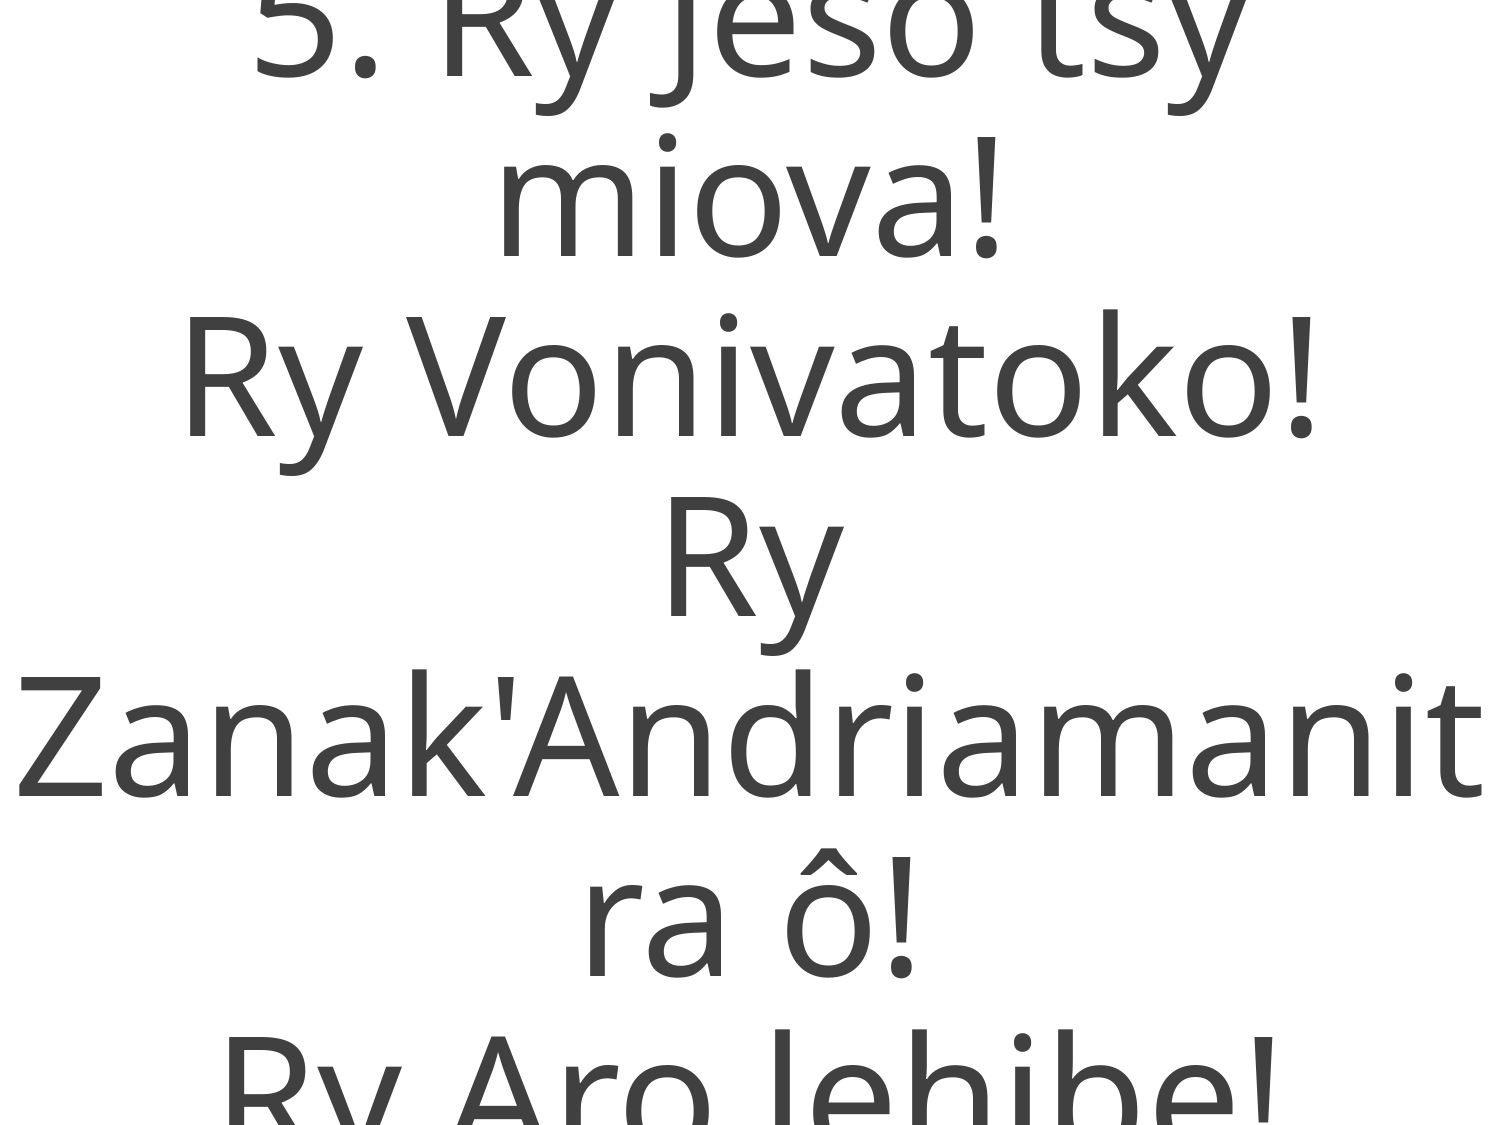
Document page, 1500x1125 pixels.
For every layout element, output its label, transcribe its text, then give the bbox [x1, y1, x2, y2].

title 5. Ry Jeso tsy miova! Ry Vonivatoko! Ry Zanak'Andriamanitra ô! Ry Aro lehibe! [0, 453, 1500, 672]
